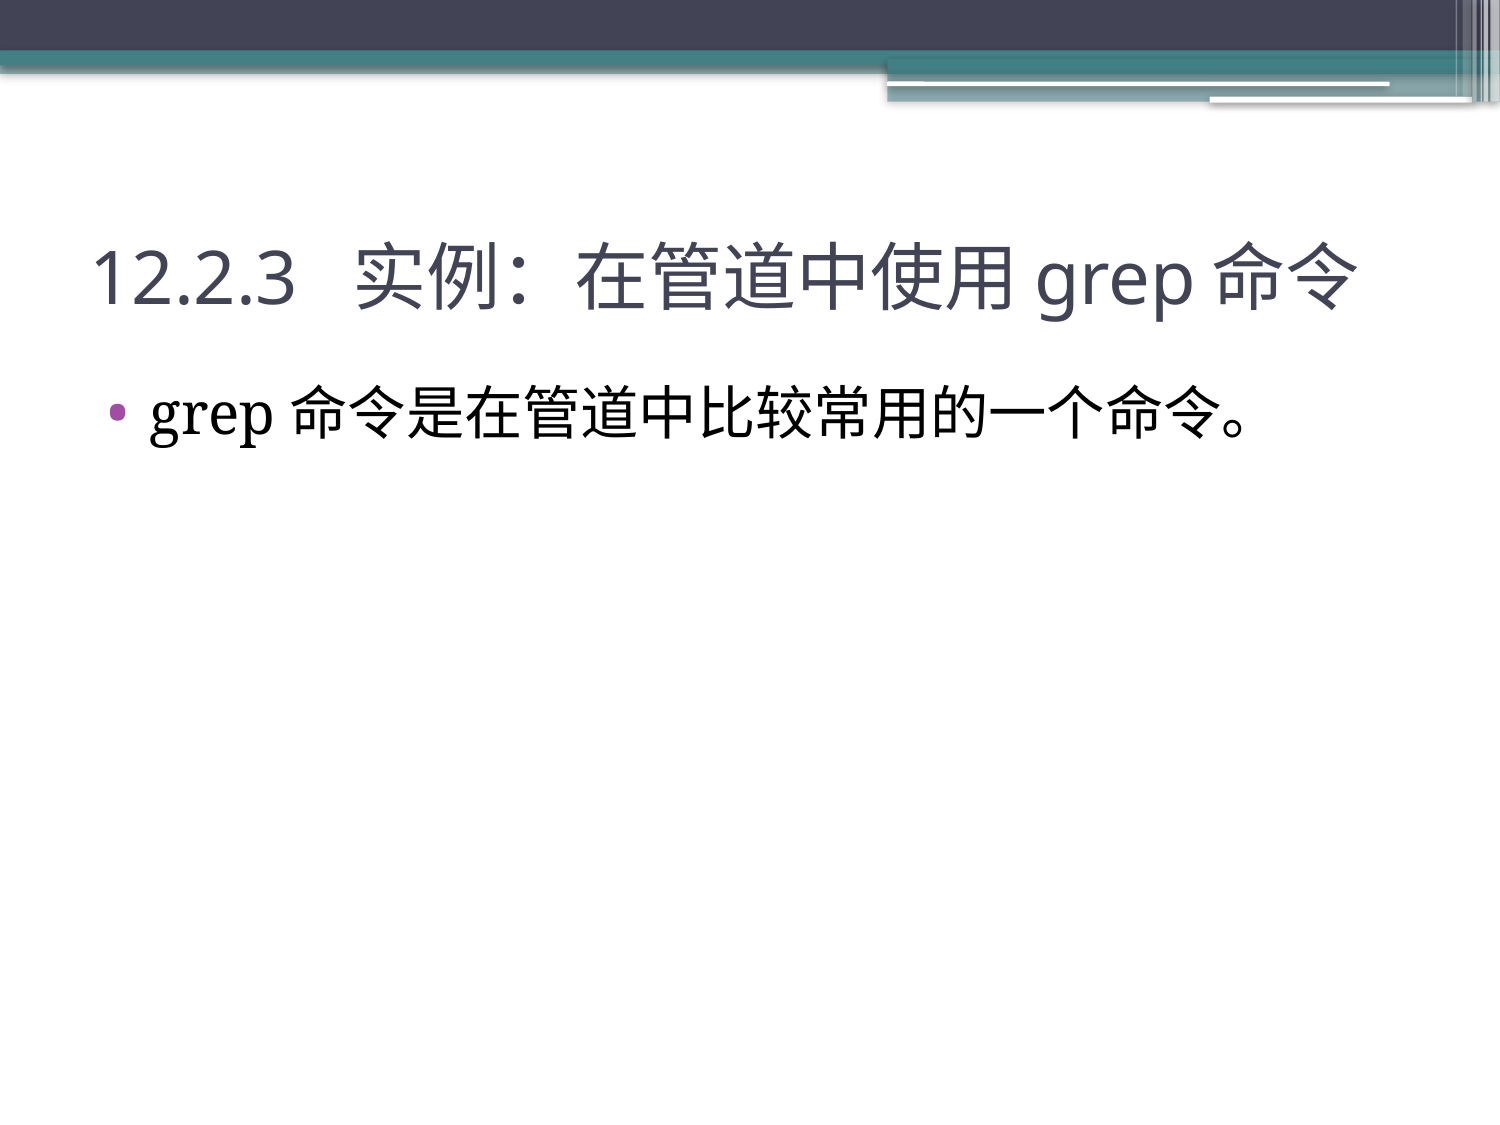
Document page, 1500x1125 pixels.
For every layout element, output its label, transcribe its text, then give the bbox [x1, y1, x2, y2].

title 12.2.3 实例：在管道中使用grep命令 [75, 187, 1425, 363]
list grep命令是在管道中比较常用的一个命令。 [75, 368, 1425, 1079]
